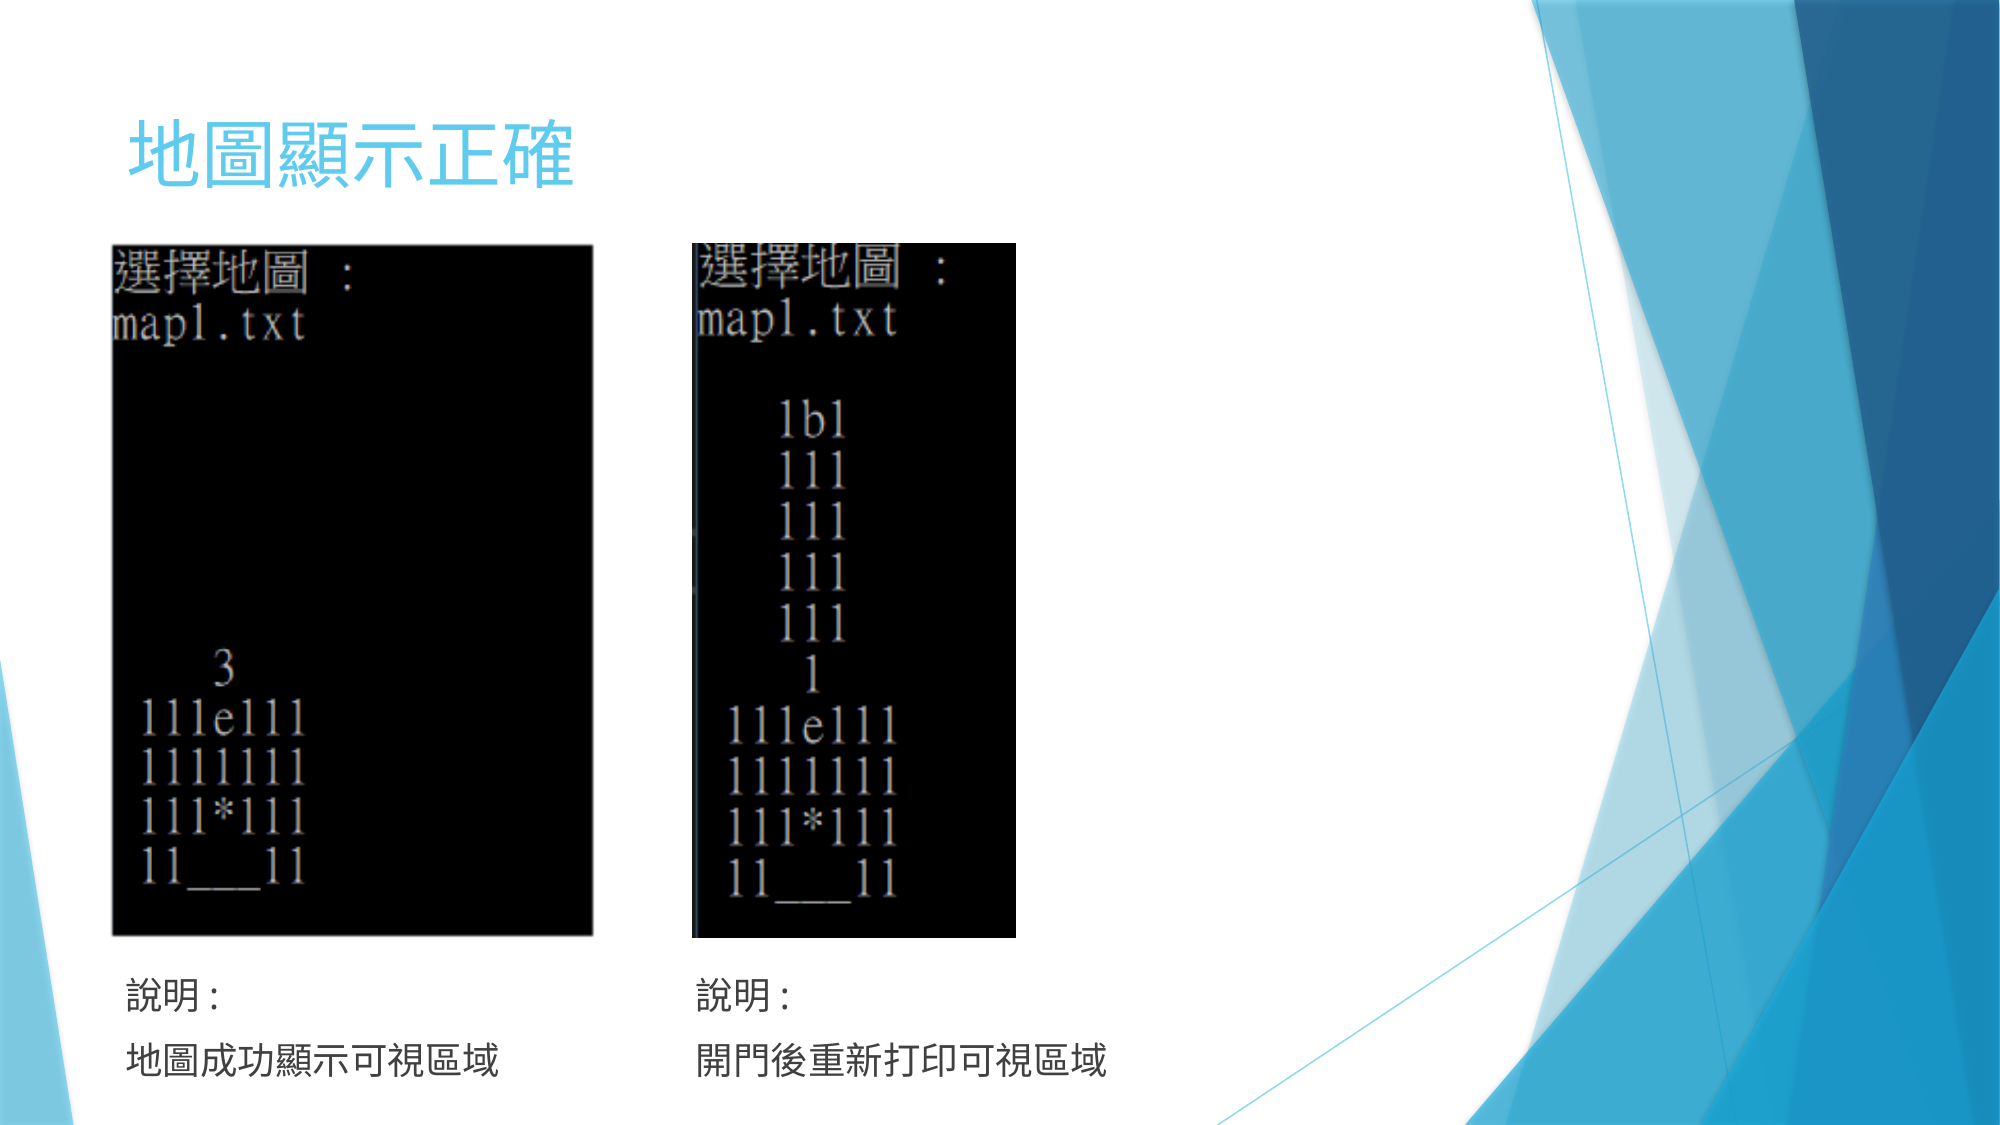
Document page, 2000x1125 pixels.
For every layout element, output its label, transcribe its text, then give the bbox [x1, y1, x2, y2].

title 地圖顯示正確 [111, 99, 1521, 317]
picture [109, 242, 596, 939]
picture [692, 243, 1016, 939]
list 說明: 地圖成功顯示可視區域 [110, 964, 587, 1120]
text_box 說明: 開門後重新打印可視區域 [680, 964, 1157, 1120]
